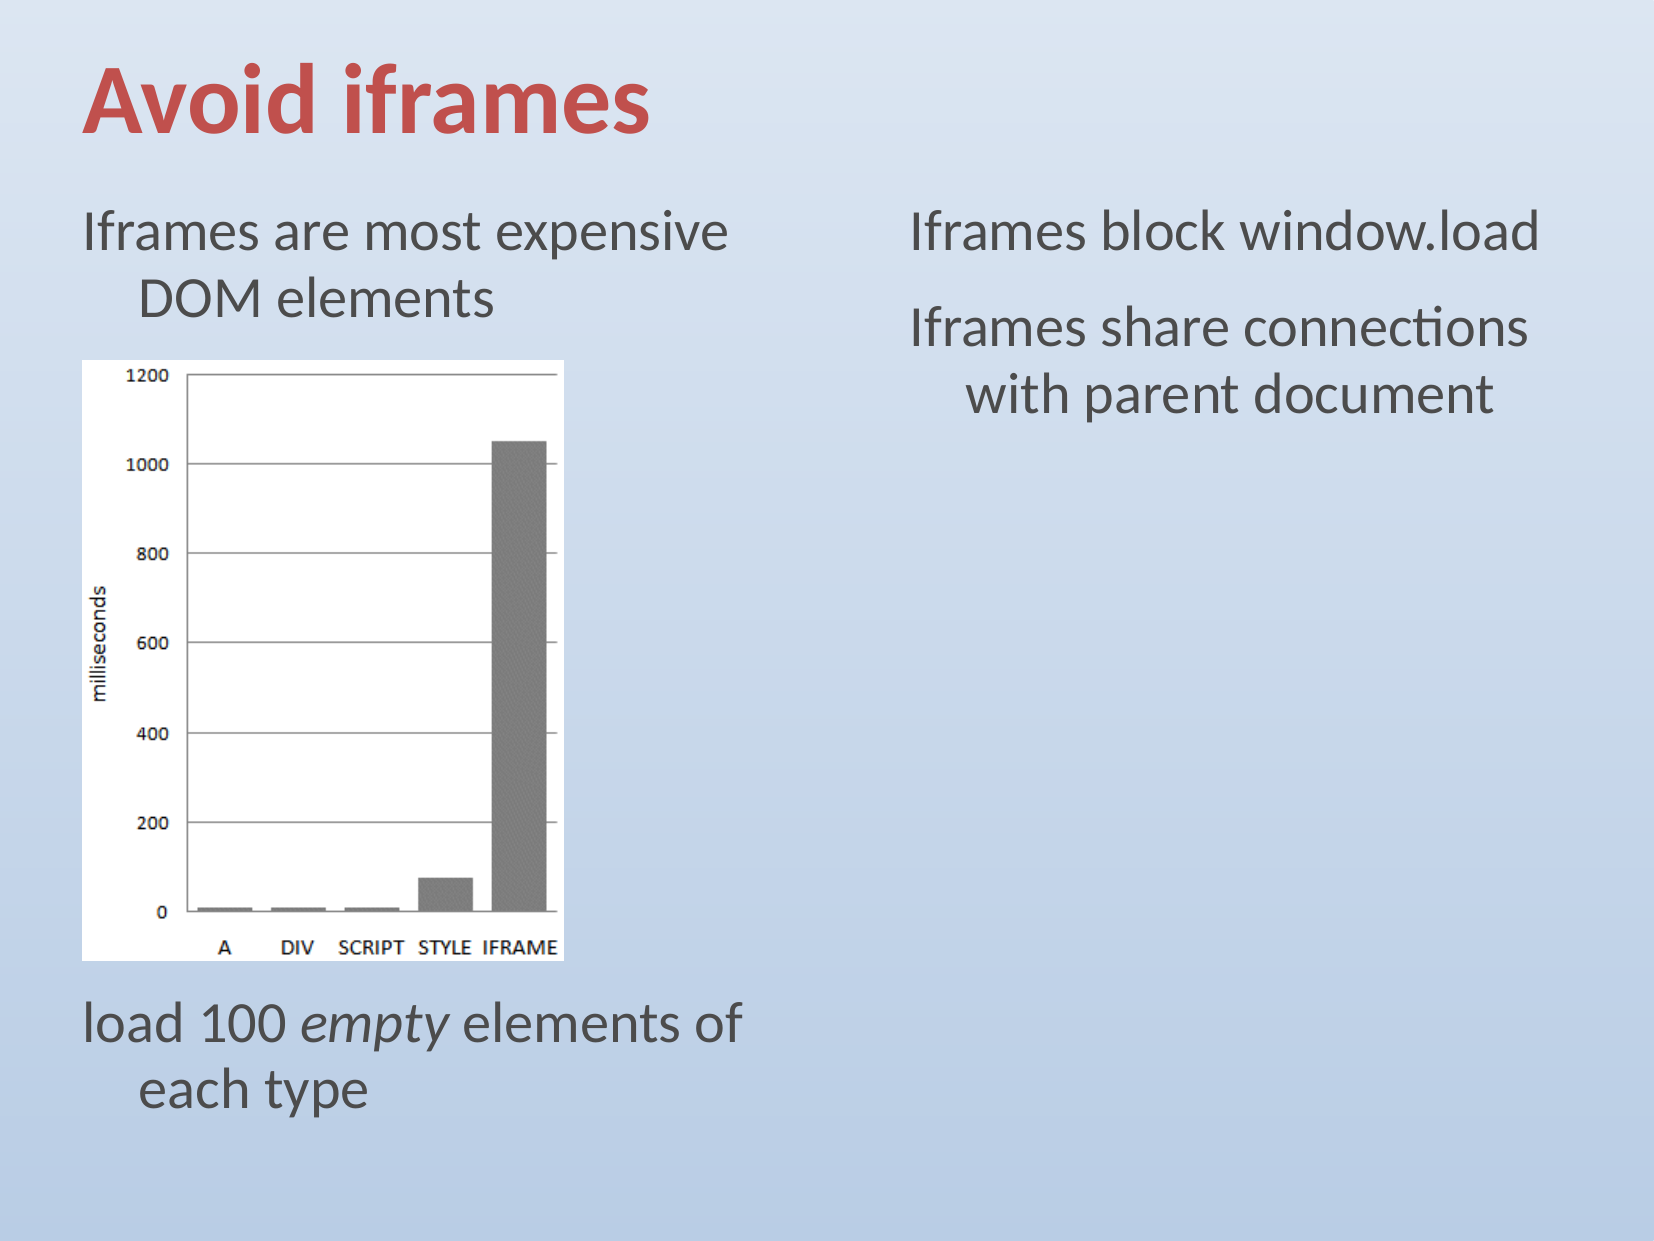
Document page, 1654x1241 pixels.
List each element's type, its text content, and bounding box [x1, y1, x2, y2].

list Iframes are most expensive DOM elements [82, 1093, 768, 1176]
title Avoid iframes [82, 49, 1571, 257]
picture [82, 359, 565, 961]
list Iframes are most expensive DOM elements [82, 194, 768, 986]
text_box Iframes block window.load Iframes share connections with parent document [909, 194, 1595, 1176]
text_box load 100 empty elements of each type [82, 986, 768, 1093]
